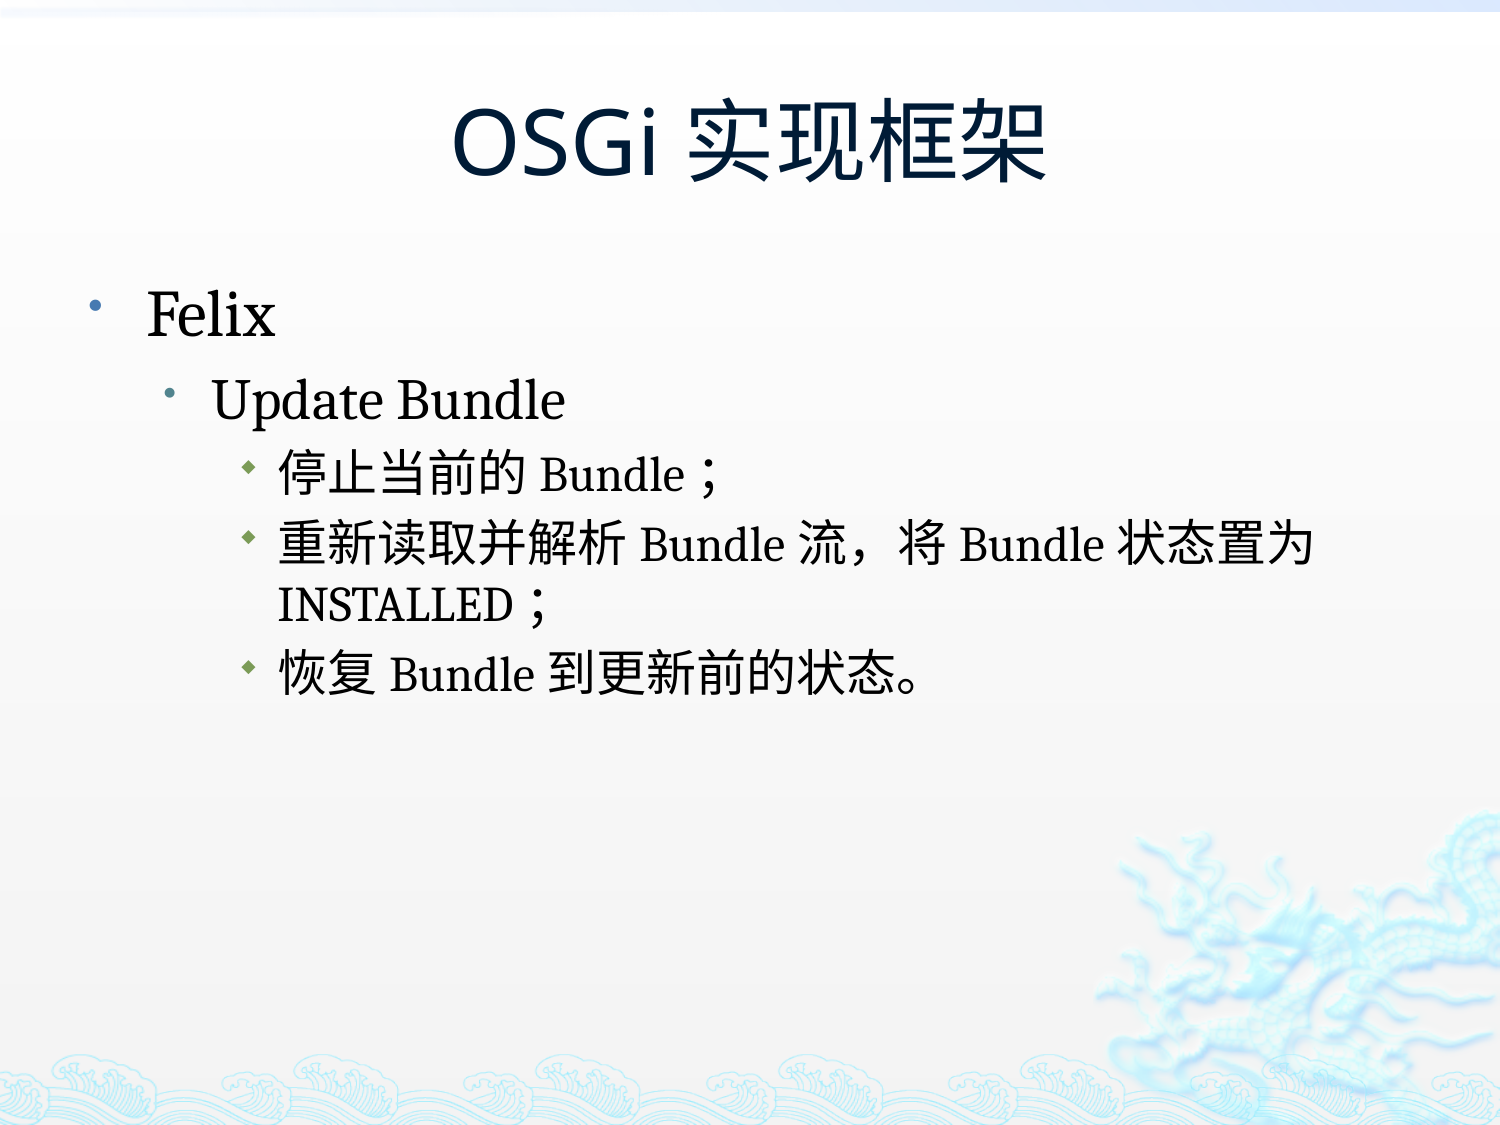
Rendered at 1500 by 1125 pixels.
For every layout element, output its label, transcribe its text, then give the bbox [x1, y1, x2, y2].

title OSGi实现框架 [75, 45, 1425, 233]
list Felix Update Bundle 停止当前的Bundle； 重新读取并解析Bundle流，将Bundle状态置为INSTALLED； 恢复Bundle到更新前的状态。 [75, 262, 1425, 1005]
